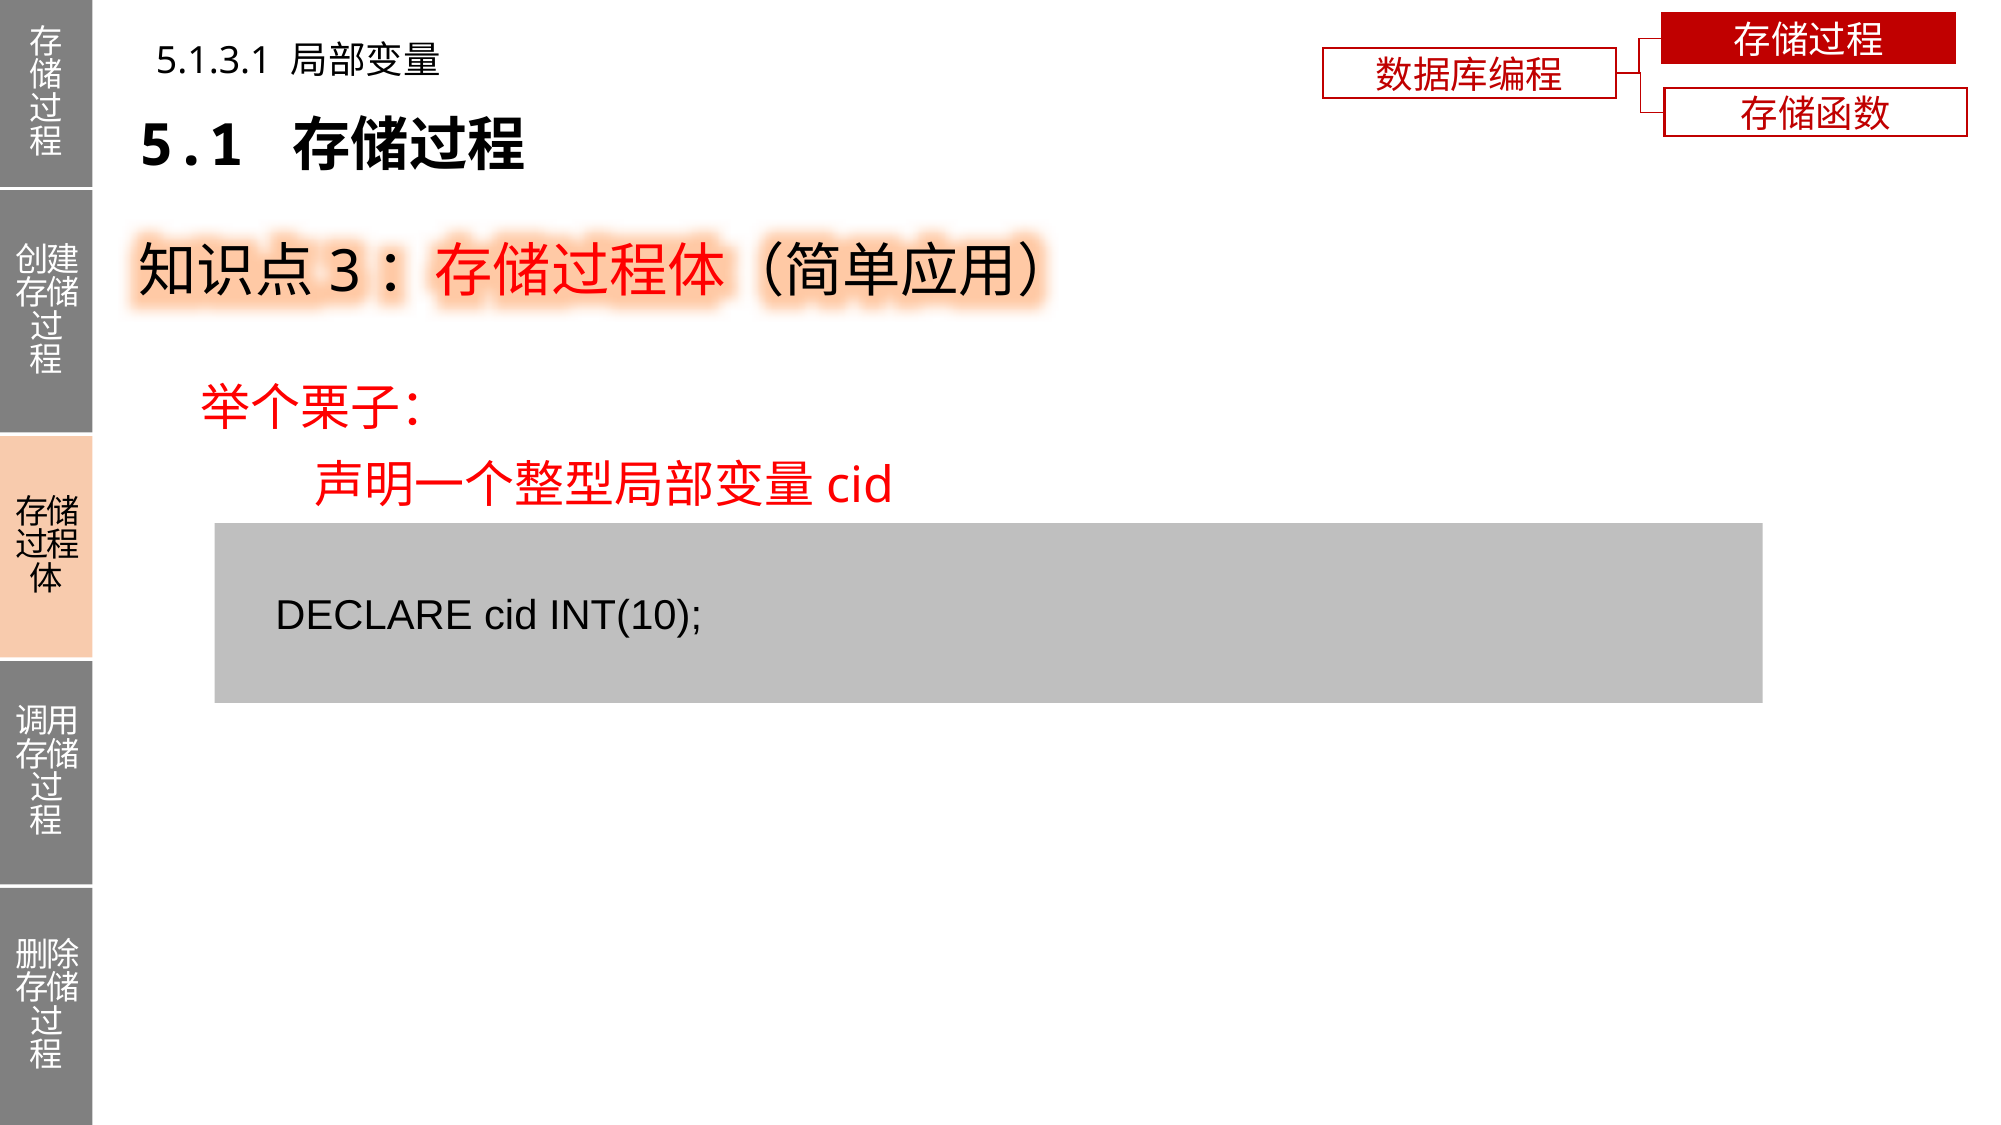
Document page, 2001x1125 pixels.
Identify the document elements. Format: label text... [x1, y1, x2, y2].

text_box 知识点3：存储过程体（简单应用） [120, 172, 1945, 329]
text_box 存储过程 [1661, 12, 1956, 64]
text_box 存储函数 [1663, 87, 1968, 137]
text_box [120, 166, 1568, 172]
text_box 5.1.2 创建存储过程 [120, 158, 1568, 165]
text_box 数据库编程 [1322, 47, 1616, 99]
text_box 5.1 存储过程 [120, 97, 1568, 156]
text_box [118, 170, 1949, 335]
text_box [0, 0, 93, 1125]
text_box DECLARE cid INT(10); [214, 522, 1764, 704]
text_box 举个栗子： 声明一个整型局部变量cid [186, 350, 1827, 520]
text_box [1616, 38, 1663, 72]
text_box 5.1.3.1 局部变量 [141, 28, 456, 89]
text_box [1616, 72, 1665, 113]
